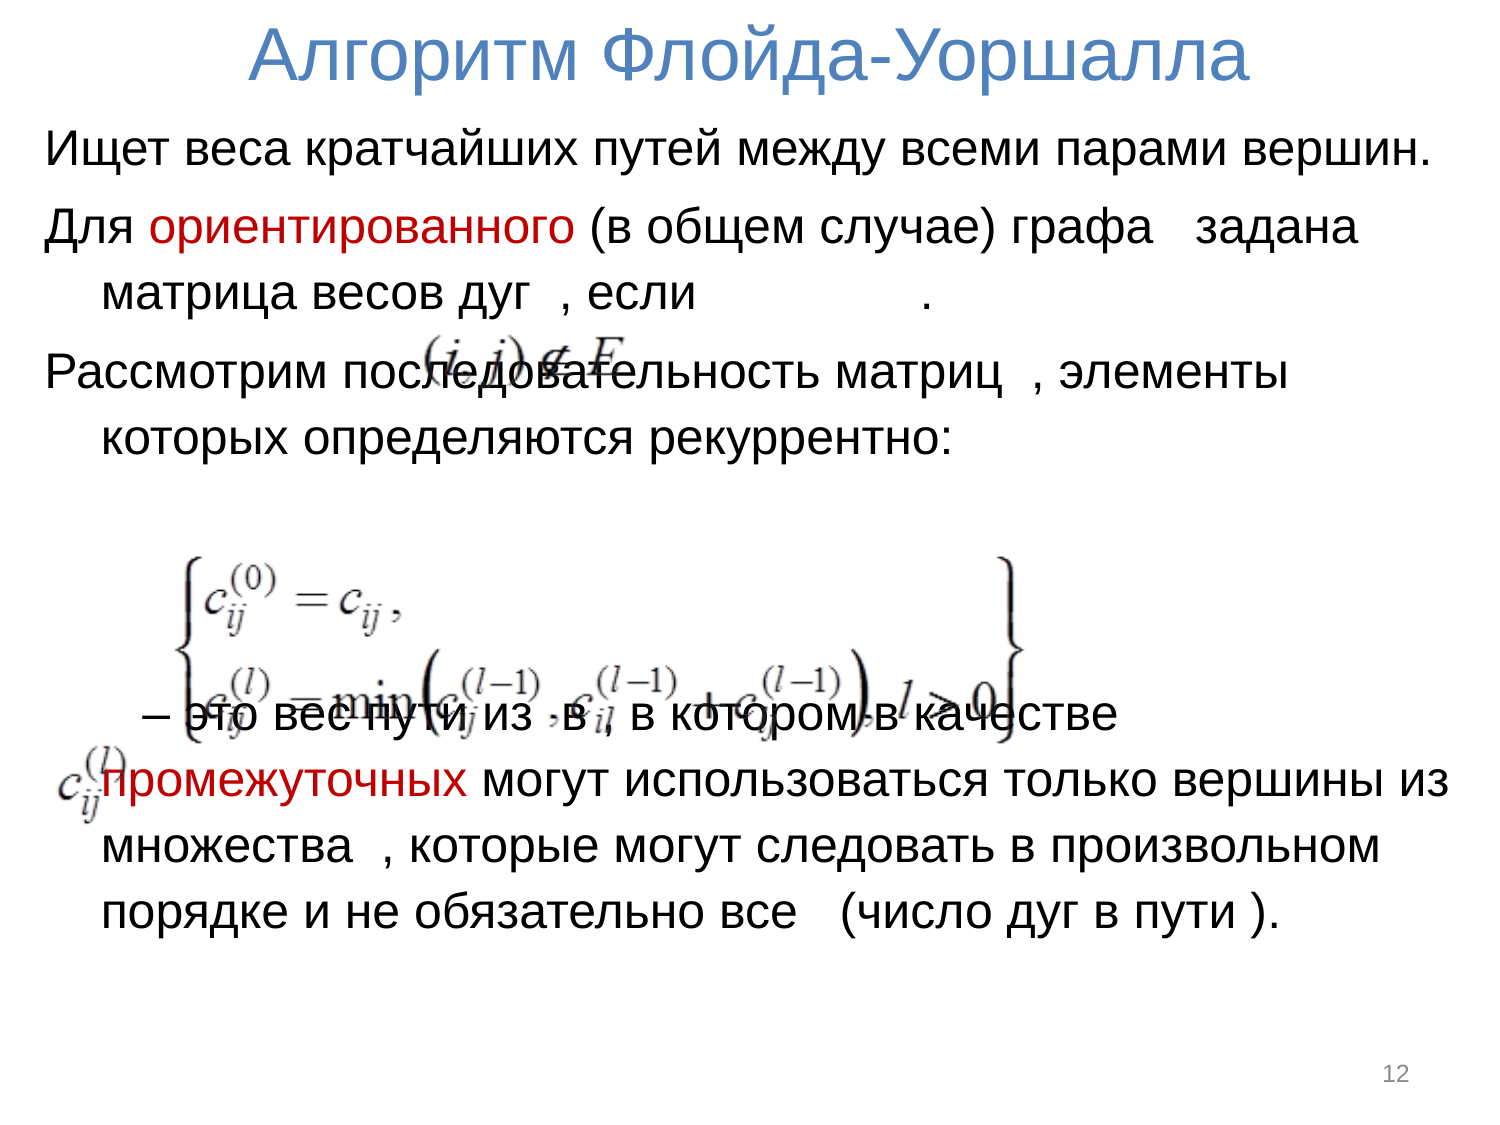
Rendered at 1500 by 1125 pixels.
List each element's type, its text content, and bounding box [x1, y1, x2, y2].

title Алгоритм Флойда-Уоршалла [0, 0, 1500, 102]
slide_number 12 [1074, 1042, 1425, 1103]
picture [52, 738, 134, 835]
picture [418, 327, 632, 398]
picture [170, 550, 1033, 752]
